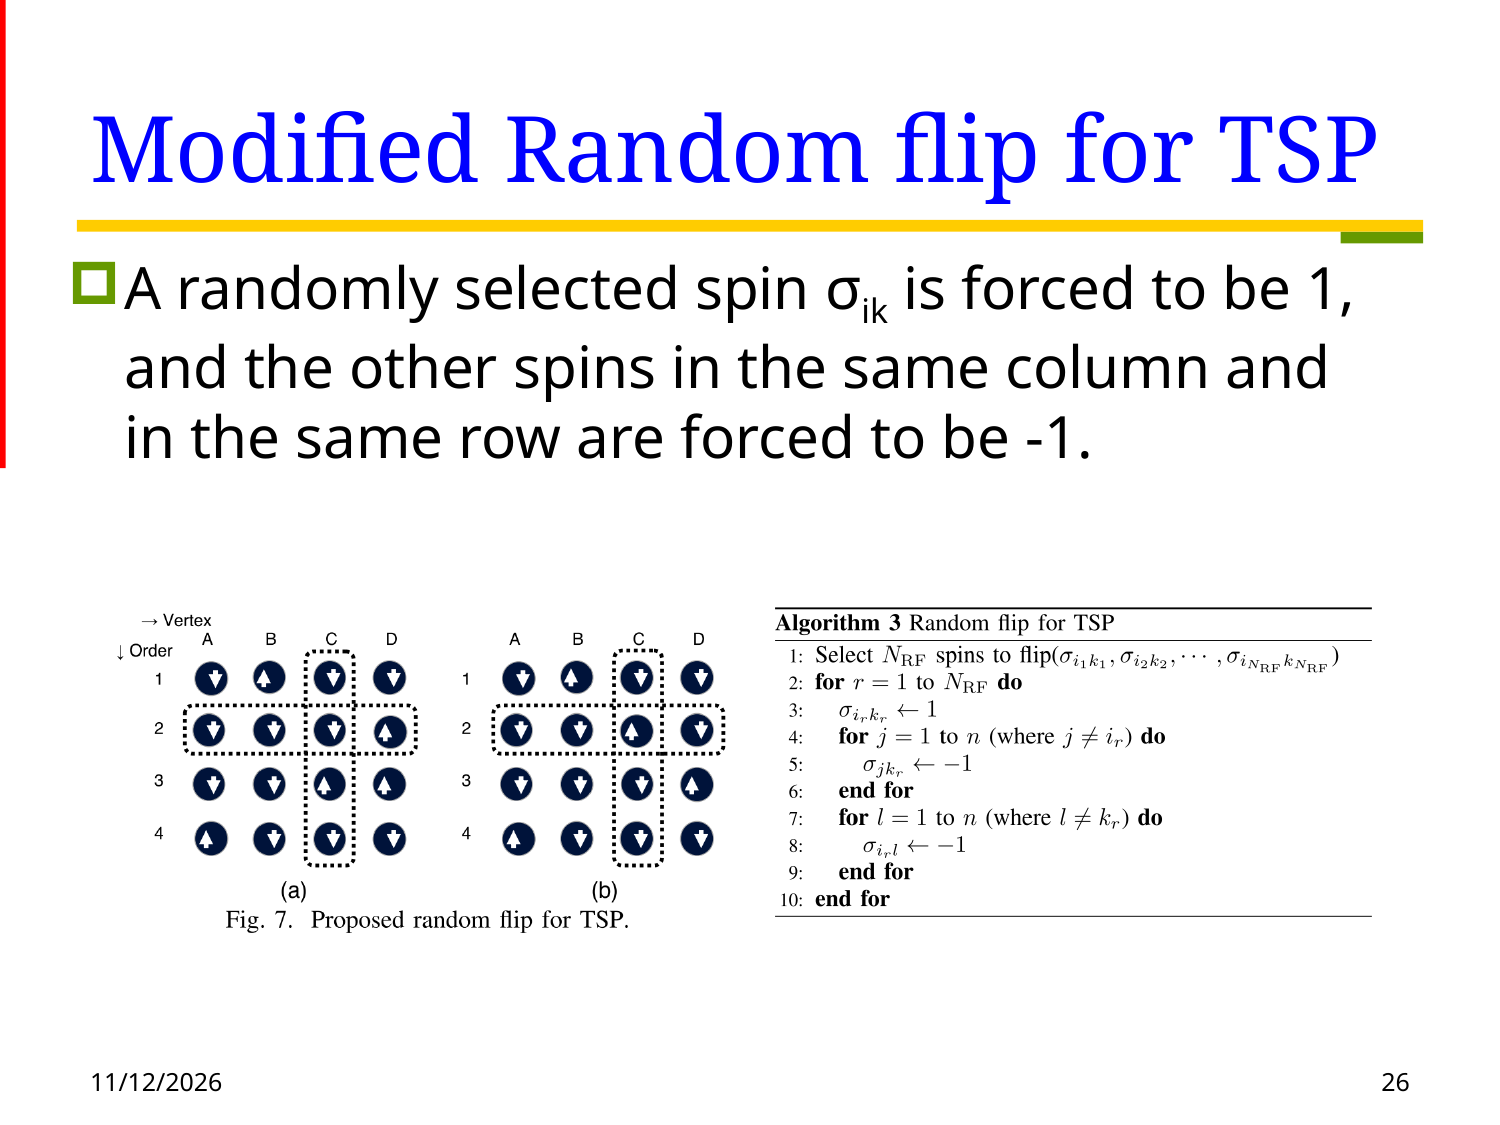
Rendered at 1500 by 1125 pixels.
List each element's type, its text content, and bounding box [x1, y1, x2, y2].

list A randomly selected spin σik is forced to be 1, and the other spins in the same column and in the same row are forced to be -1. [52, 243, 1404, 987]
picture [765, 597, 1384, 930]
title Modified Random ﬂip for TSP [74, 20, 1426, 209]
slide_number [74, 1058, 426, 1101]
picture [96, 597, 754, 949]
slide_number 26 [1074, 1058, 1426, 1101]
